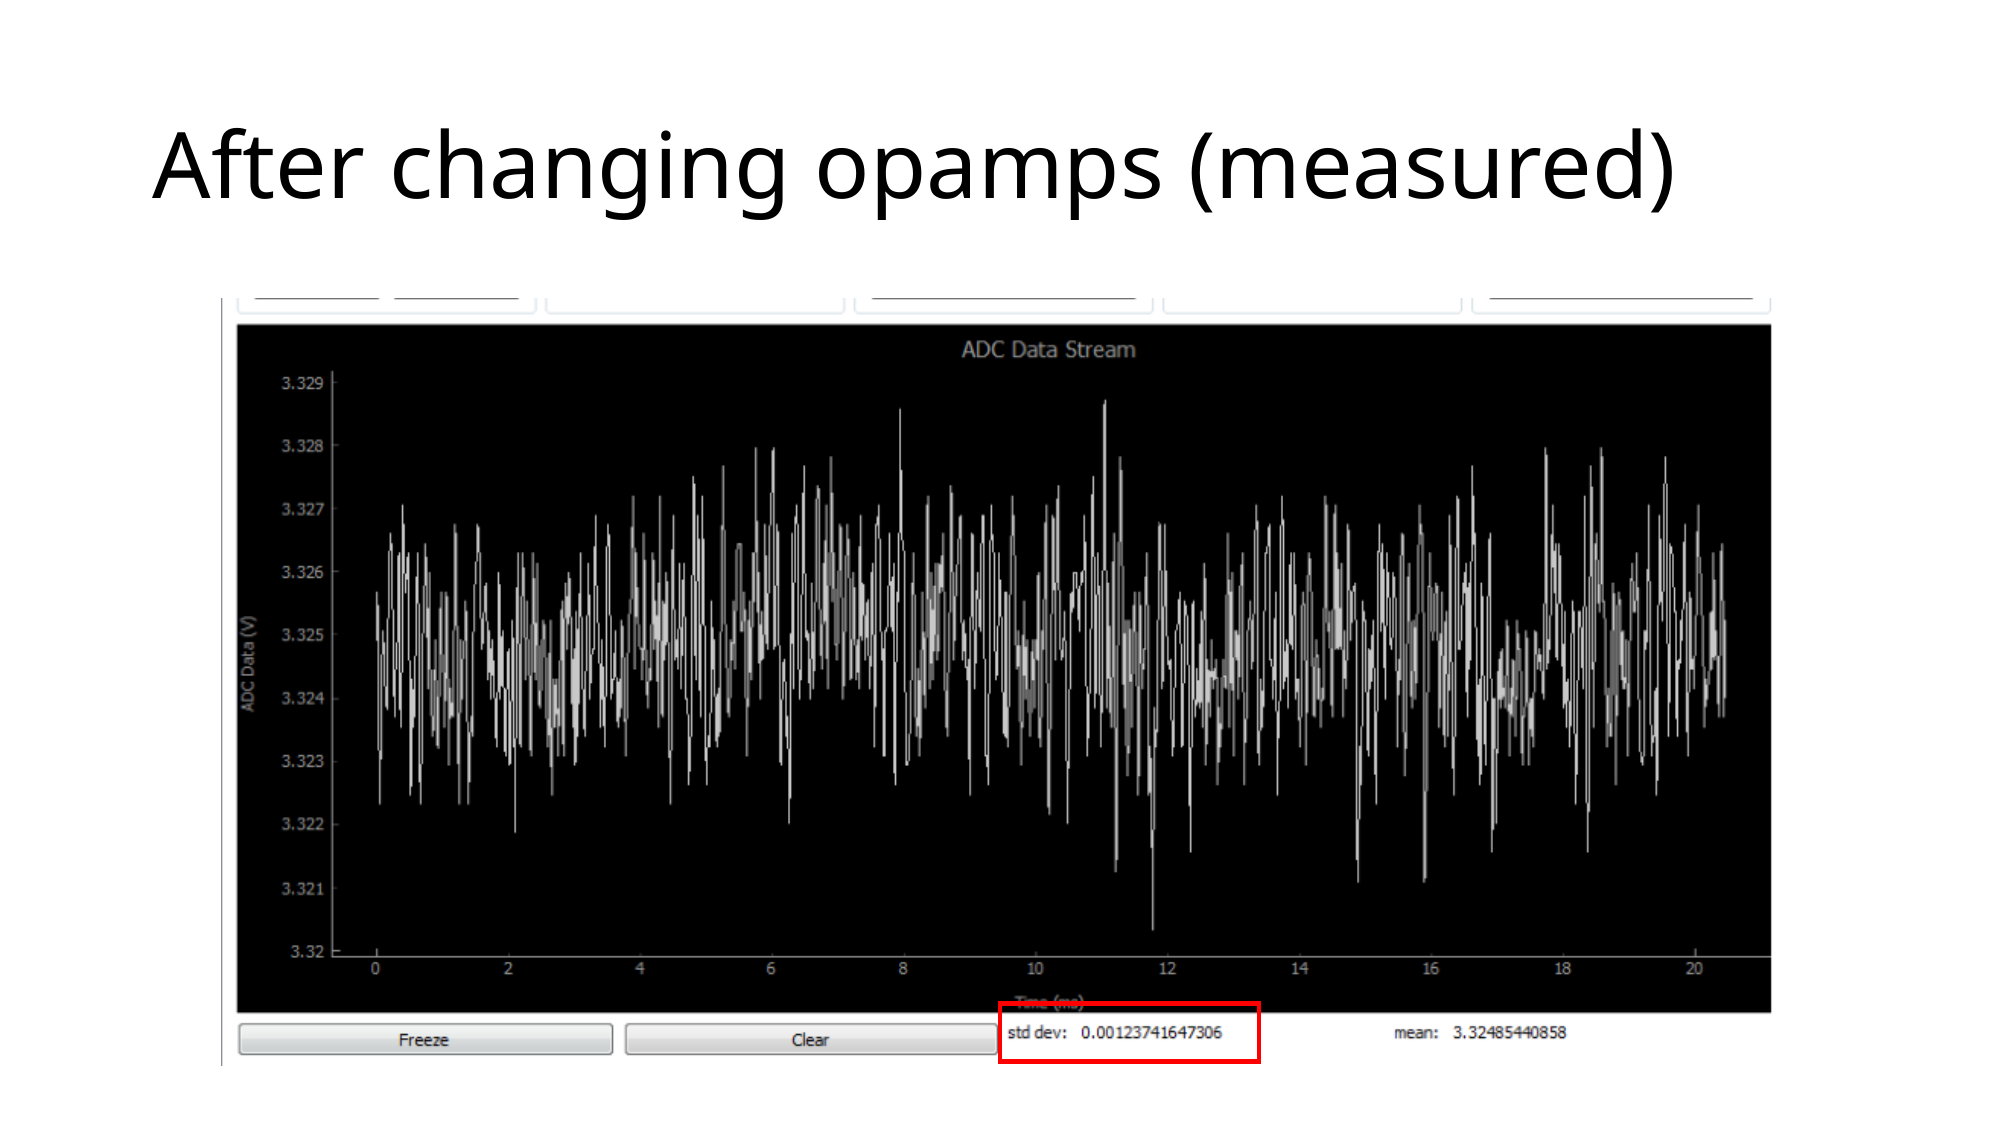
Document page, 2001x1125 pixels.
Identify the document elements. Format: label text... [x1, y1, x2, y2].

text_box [221, 298, 1779, 1066]
title After changing opamps (measured) [137, 59, 1863, 278]
